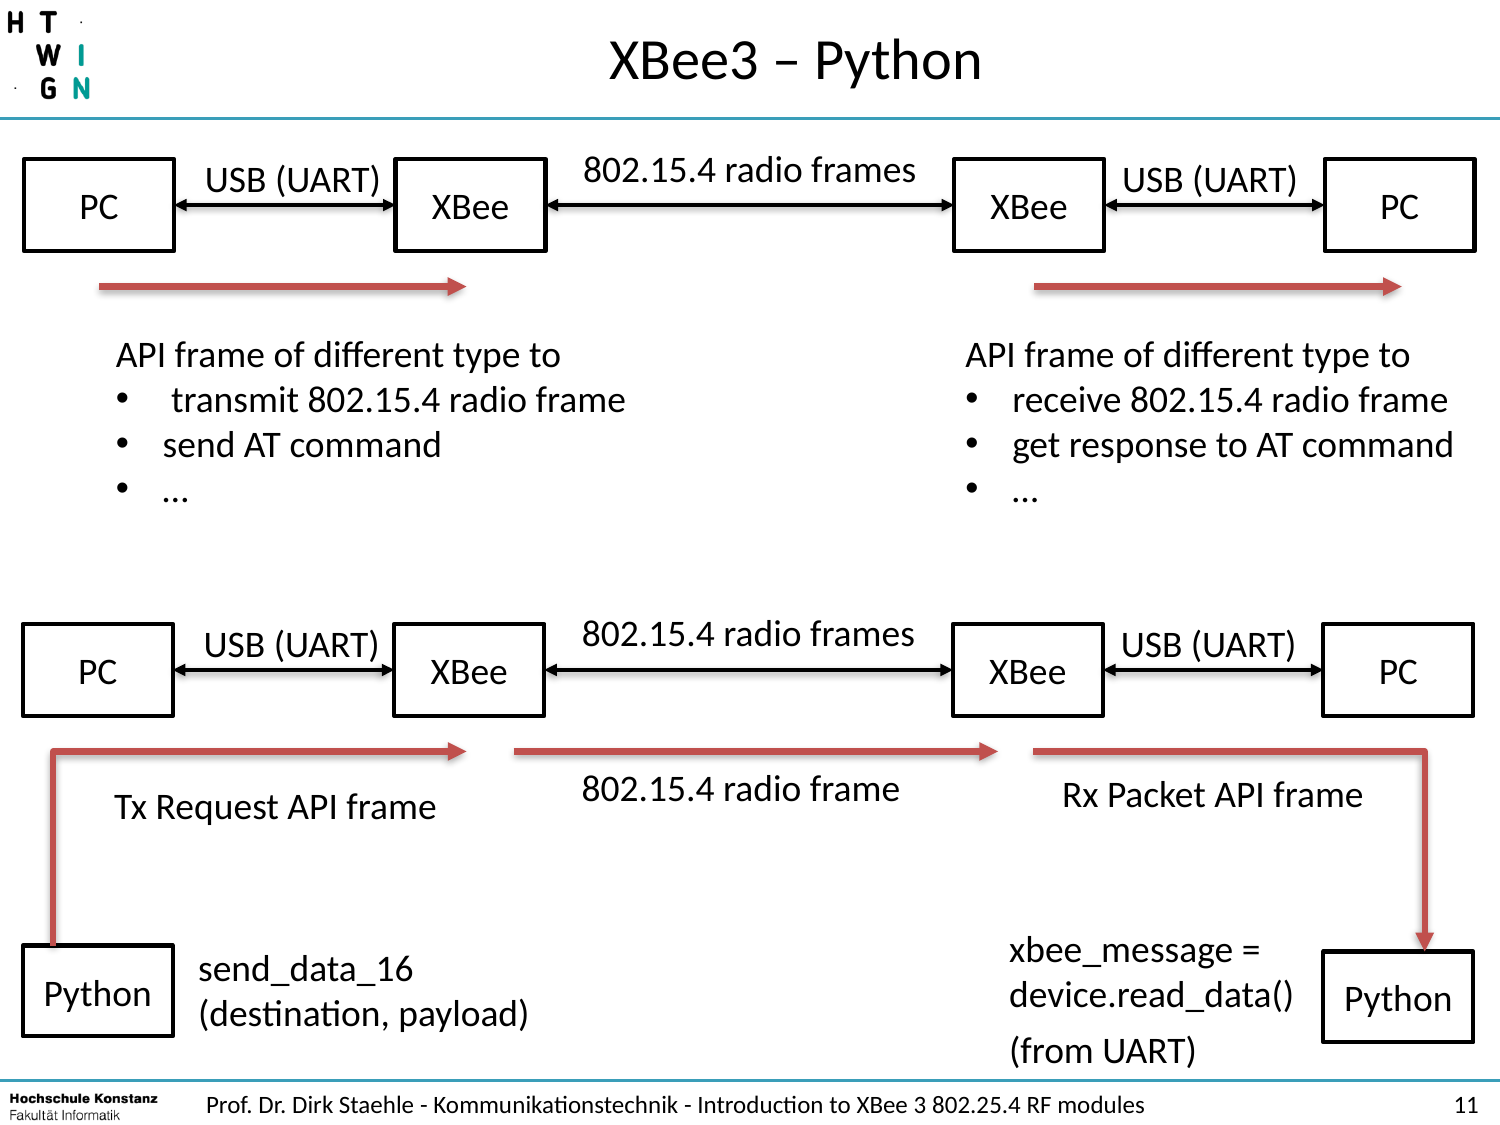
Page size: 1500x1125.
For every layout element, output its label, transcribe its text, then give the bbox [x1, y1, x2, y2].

text_box XBee [952, 157, 1106, 253]
text_box Tx Request API frame [306, 774, 453, 835]
text_box xbee_message = device.read_data() (from UART) [994, 917, 1442, 1079]
text_box 802.15.4 radio frames [568, 137, 932, 197]
text_box USB (UART) [1106, 612, 1312, 669]
text_box send_data_16 (destination, payload) [183, 936, 566, 1041]
text_box 802.15.4 radio frames [567, 602, 931, 662]
footer Prof. Dr. Dirk Staehle - Kommunikationstechnik - Introduction to XBee 3 802.25.4 RF modules [191, 1081, 1388, 1125]
text_box USB (UART) [1107, 147, 1313, 204]
text_box Python [21, 943, 175, 1038]
text_box USB (UART) [188, 612, 395, 669]
text_box PC [1323, 157, 1477, 253]
slide_number 11 [1399, 1081, 1495, 1125]
text_box [1033, 748, 1435, 952]
text_box API frame of different type to receive 802.15.4 radio frame get response to AT command … [950, 322, 1471, 563]
text_box Python [1321, 949, 1475, 1044]
text_box Rx Packet API frame [1047, 762, 1379, 822]
text_box PC [1321, 622, 1475, 718]
text_box USB (UART) [190, 147, 396, 204]
text_box 802.15.4 radio frame [566, 760, 916, 817]
text_box XBee [392, 622, 546, 718]
picture [0, 1082, 186, 1125]
picture [5, 3, 114, 110]
text_box PC [21, 622, 175, 718]
text_box API frame of different type to transmit 802.15.4 radio frame send AT command … [100, 322, 642, 563]
title XBee3 – Python [99, 9, 1493, 102]
text_box XBee [393, 157, 548, 253]
text_box XBee [951, 622, 1105, 718]
text_box [50, 742, 467, 946]
text_box PC [22, 157, 176, 253]
